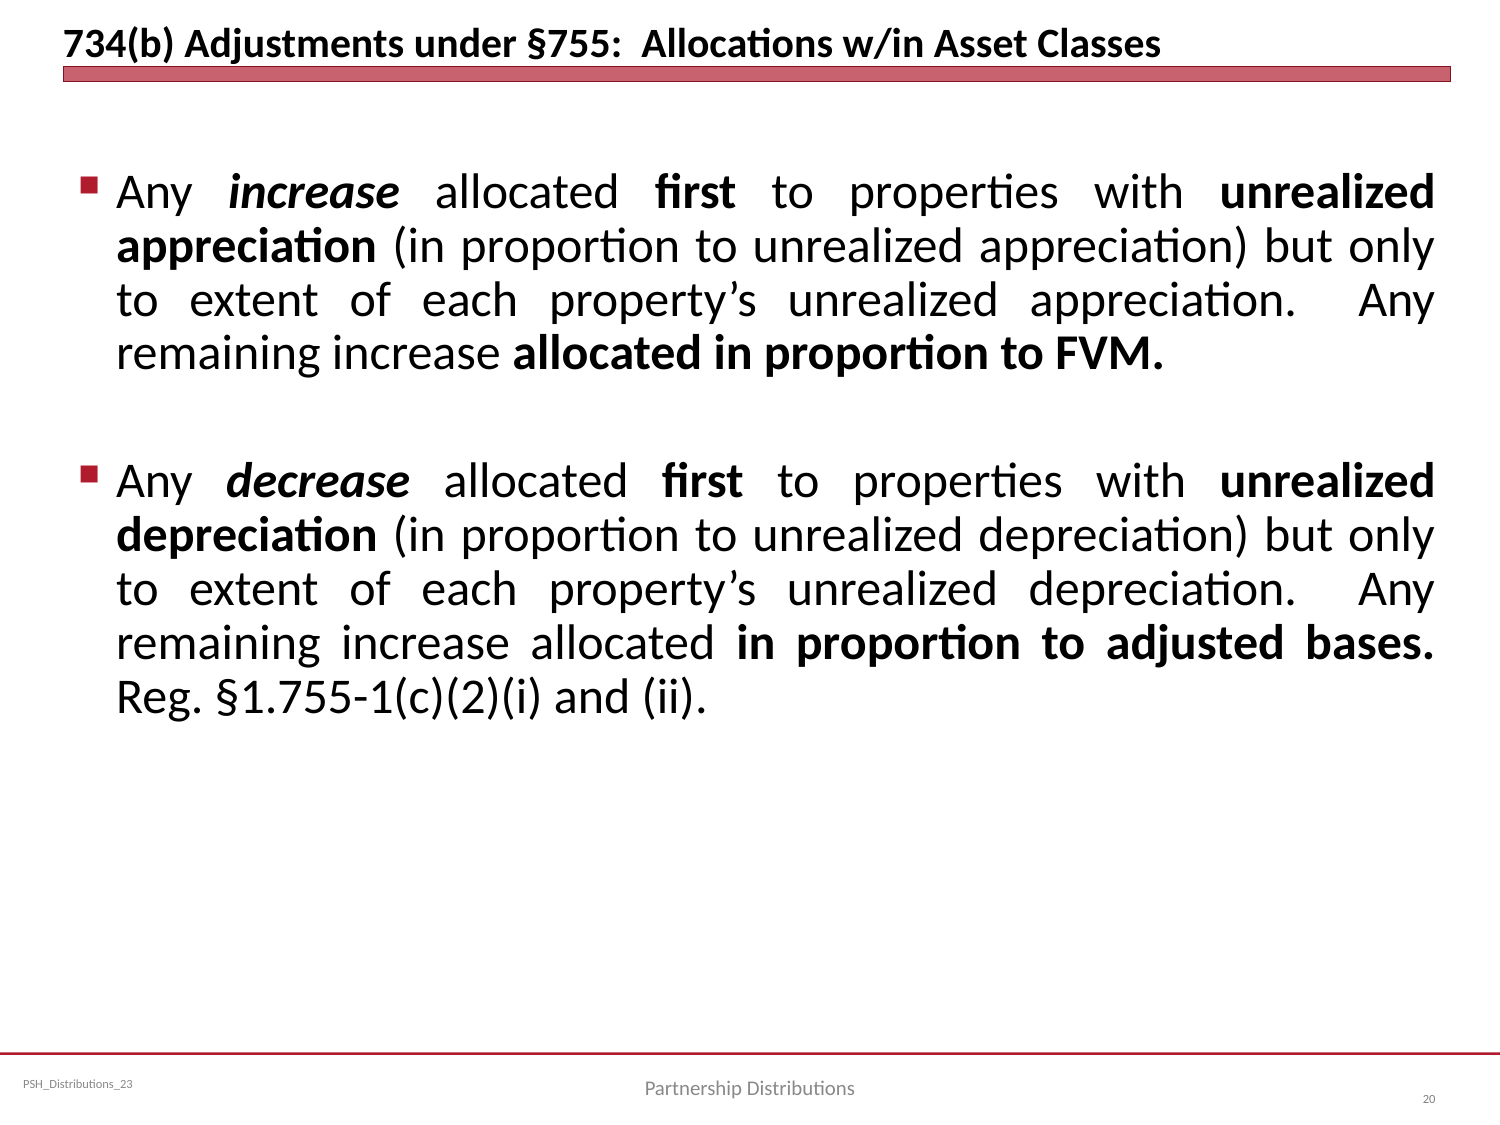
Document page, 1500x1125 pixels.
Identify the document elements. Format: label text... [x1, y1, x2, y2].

title 734(b) Adjustments under §755: Allocations w/in Asset Classes [62, 6, 1451, 67]
footer Partnership Distributions [512, 1056, 988, 1117]
slide_number 20 [1375, 1061, 1451, 1122]
list Any increase allocated first to properties with unrealized appreciation (in proportion to unrealized appreciation) but only to extent of each property’s unrealized appreciation. Any remaining increase allocated in proportion to FVM. Any decrease allocated first to properties with unrealized depreciation (in proportion to unrealized depreciation) but only to extent of each property’s unrealized depreciation. Any remaining increase allocated in proportion to adjusted bases. Reg. §1.755-1(c)(2)(i) and (ii). [63, 87, 1451, 1041]
